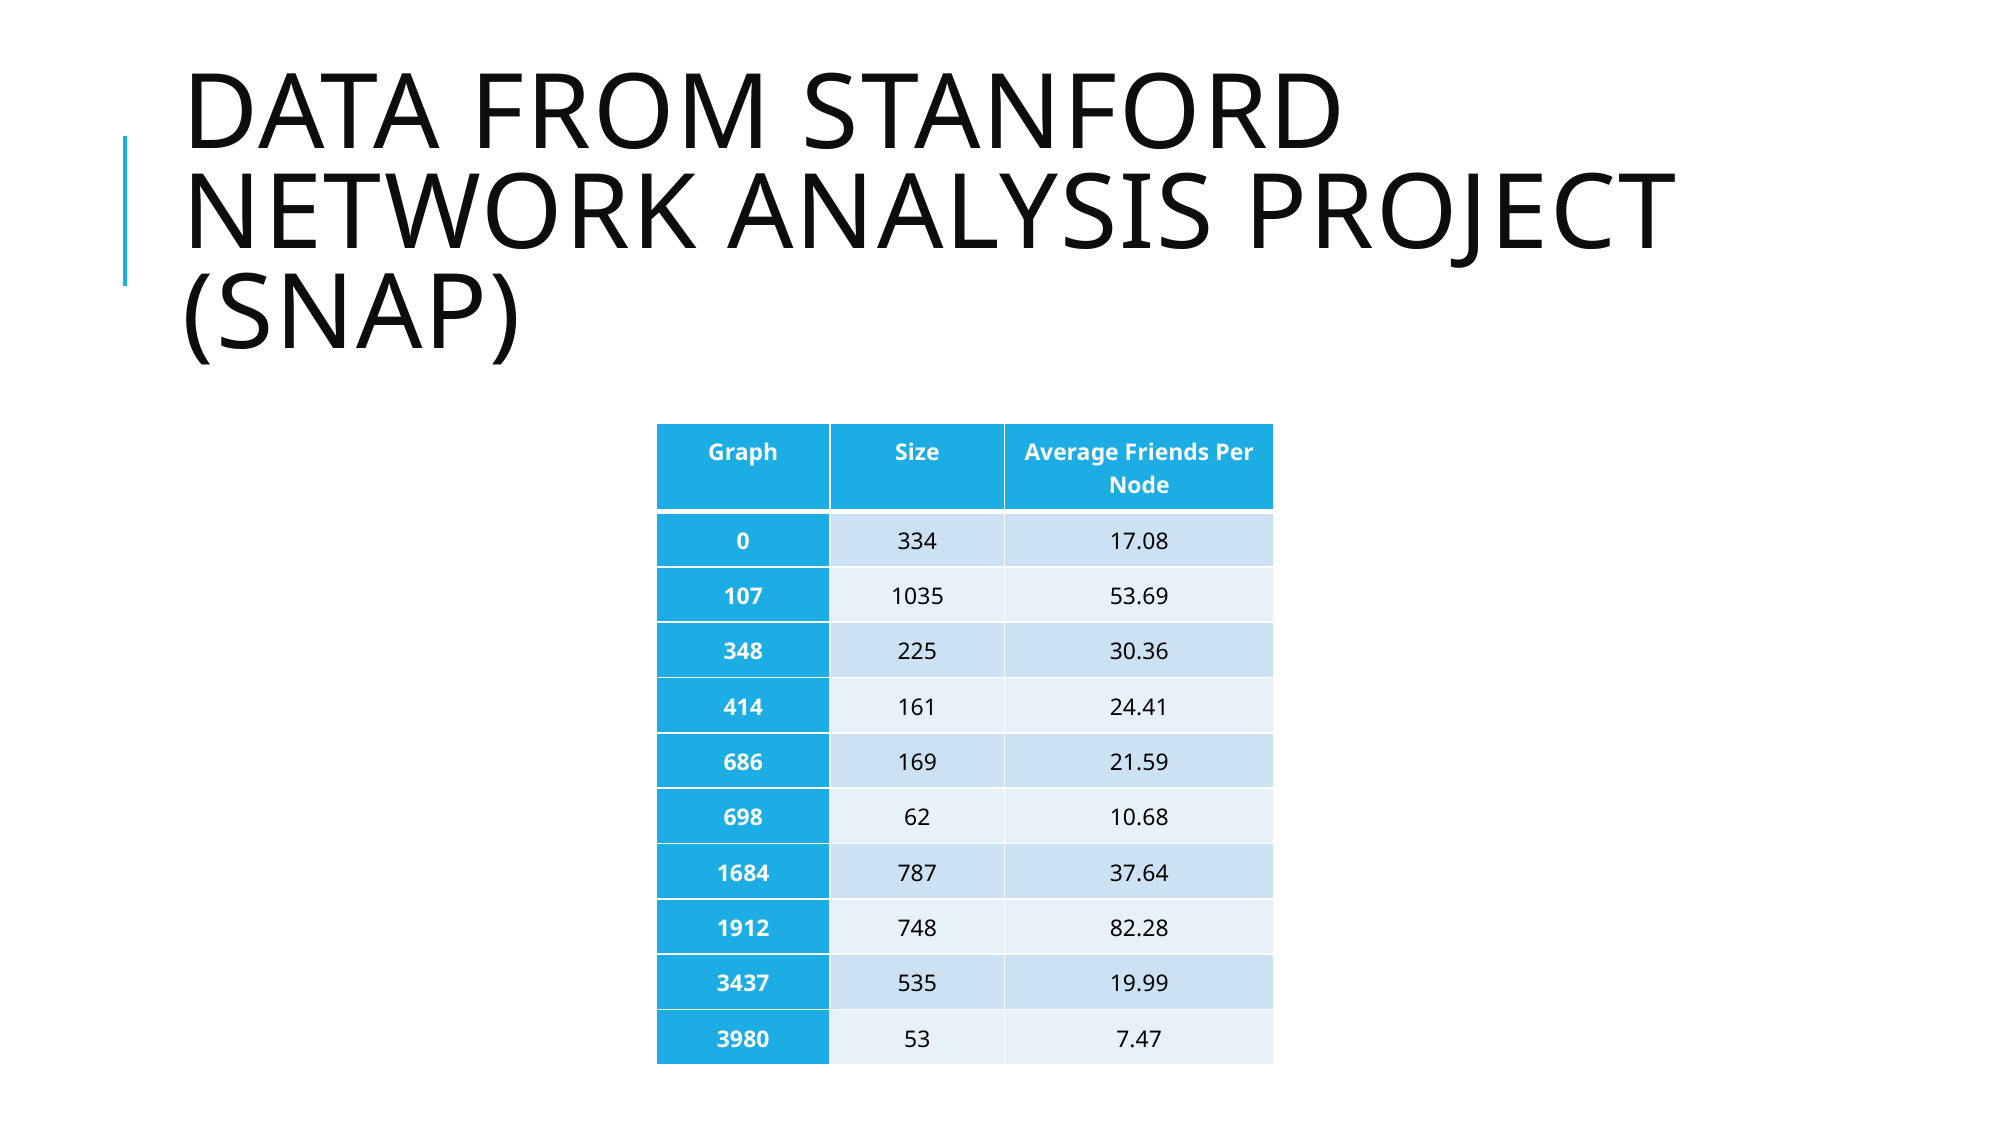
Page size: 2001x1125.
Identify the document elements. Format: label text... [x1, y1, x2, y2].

table_cell 414 [657, 678, 829, 732]
table_header Average Friends Per Node [1005, 424, 1273, 509]
table_cell 1035 [831, 568, 1004, 621]
table_cell 0 [657, 514, 829, 566]
title Data from Stanford Network Analysis Project (SNAP) [168, 96, 1763, 342]
table_cell 37.64 [1005, 844, 1273, 898]
table_cell 62 [831, 789, 1004, 843]
table_cell 53 [831, 1010, 1004, 1064]
table_cell 30.36 [1005, 623, 1273, 677]
table_cell 535 [831, 955, 1004, 1009]
table_cell 107 [657, 568, 829, 621]
table_cell 225 [831, 623, 1004, 677]
table_cell 698 [657, 789, 829, 843]
table_header Graph [657, 424, 829, 509]
table_cell 348 [657, 623, 829, 677]
table_cell 19.99 [1005, 955, 1273, 1009]
table_cell 24.41 [1005, 678, 1273, 732]
table_header Size [831, 424, 1004, 509]
table_cell 686 [657, 734, 829, 787]
table_cell 3437 [657, 955, 829, 1009]
table_cell 82.28 [1005, 900, 1273, 953]
table_cell 53.69 [1005, 568, 1273, 621]
table_cell 3980 [657, 1010, 829, 1064]
table_cell 161 [831, 678, 1004, 732]
table_cell 21.59 [1005, 734, 1273, 787]
table_cell 334 [831, 514, 1004, 566]
table_cell 7.47 [1005, 1010, 1273, 1064]
table_cell 169 [831, 734, 1004, 787]
table_cell 1912 [657, 900, 829, 953]
table_cell 10.68 [1005, 789, 1273, 843]
table_cell 748 [831, 900, 1004, 953]
table_cell 1684 [657, 844, 829, 898]
table_cell 17.08 [1005, 514, 1273, 566]
table_cell 787 [831, 844, 1004, 898]
